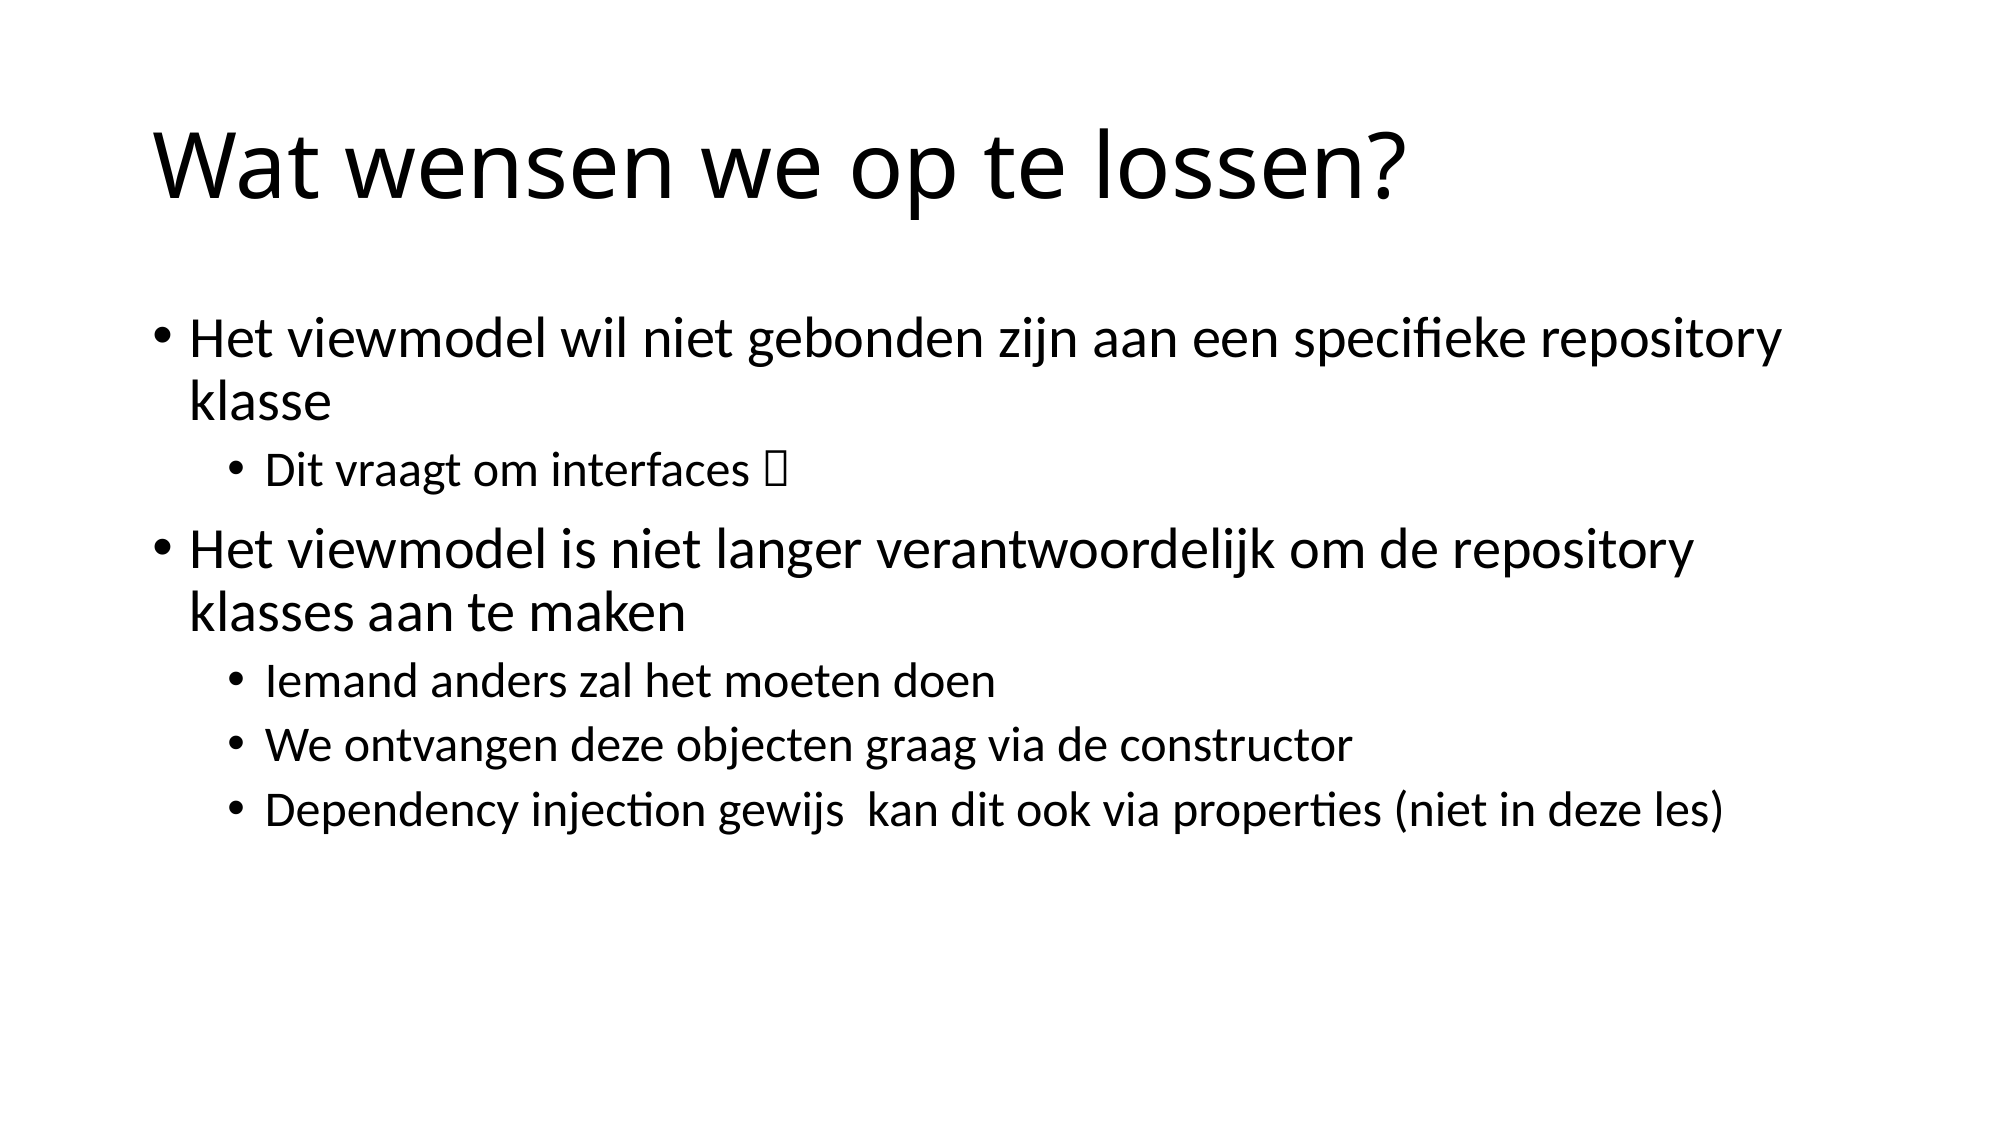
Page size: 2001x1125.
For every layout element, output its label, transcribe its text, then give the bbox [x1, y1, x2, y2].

title Wat wensen we op te lossen? [137, 59, 1863, 278]
list Het viewmodel wil niet gebonden zijn aan een specifieke repository klasse Dit vraagt om interfaces  Het viewmodel is niet langer verantwoordelijk om de repository klasses aan te maken Iemand anders zal het moeten doen We ontvangen deze objecten graag via de constructor Dependency injection gewijs kan dit ook via properties (niet in deze les) [137, 299, 1863, 1014]
